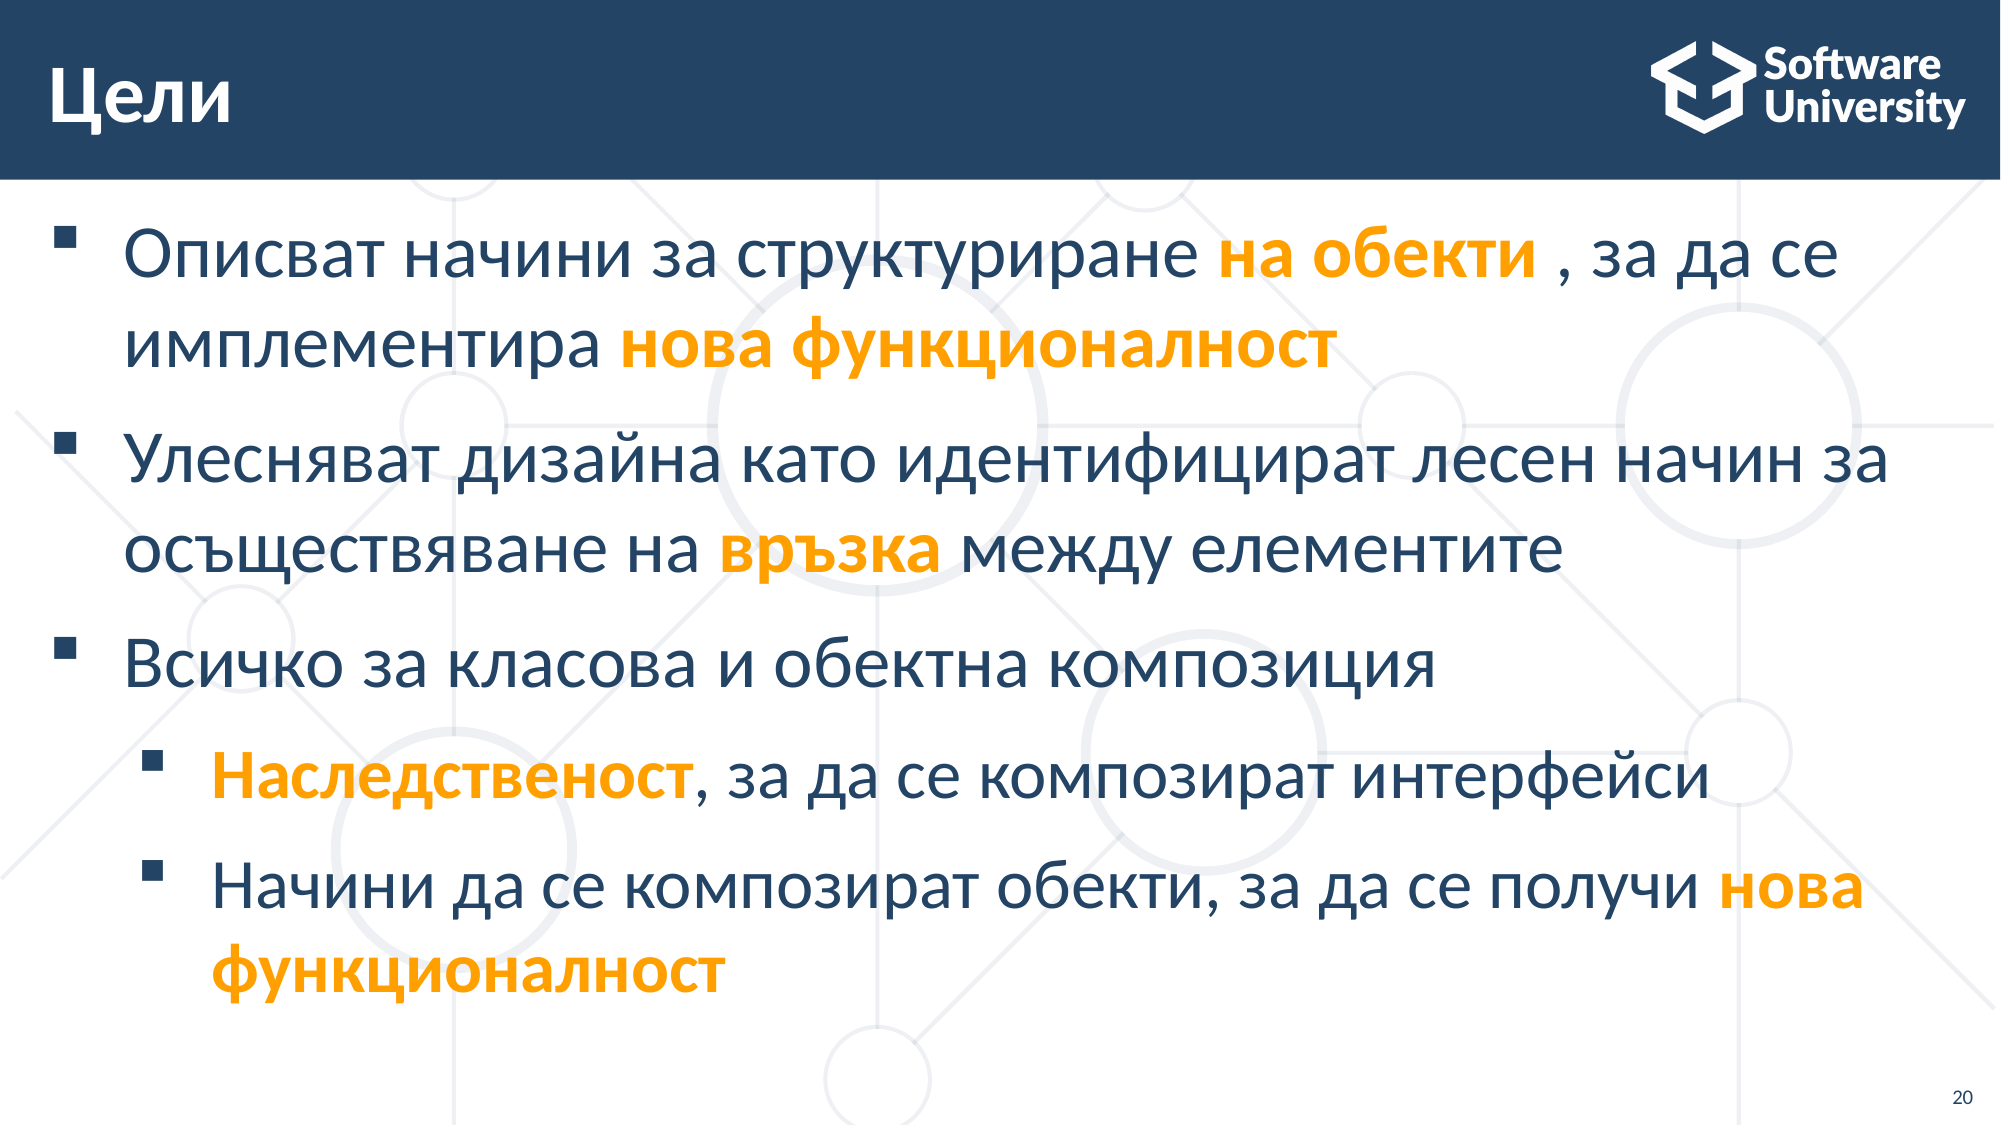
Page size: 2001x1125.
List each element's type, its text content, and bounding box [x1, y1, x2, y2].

list Описват начини за структуриране на обекти , за да се имплементира нова функционалност Улесняват дизайна като идентифицират лесен начин за осъществяване на връзка между елементите Всичко за класова и обектна композиция Наследственост, за да се композират интерфейси Начини да се композират обекти, за да се получи нова функционалност [31, 196, 1970, 1104]
title Цели [31, 16, 1625, 162]
slide_number 20 [1927, 1067, 1989, 1117]
picture [1651, 41, 1966, 134]
